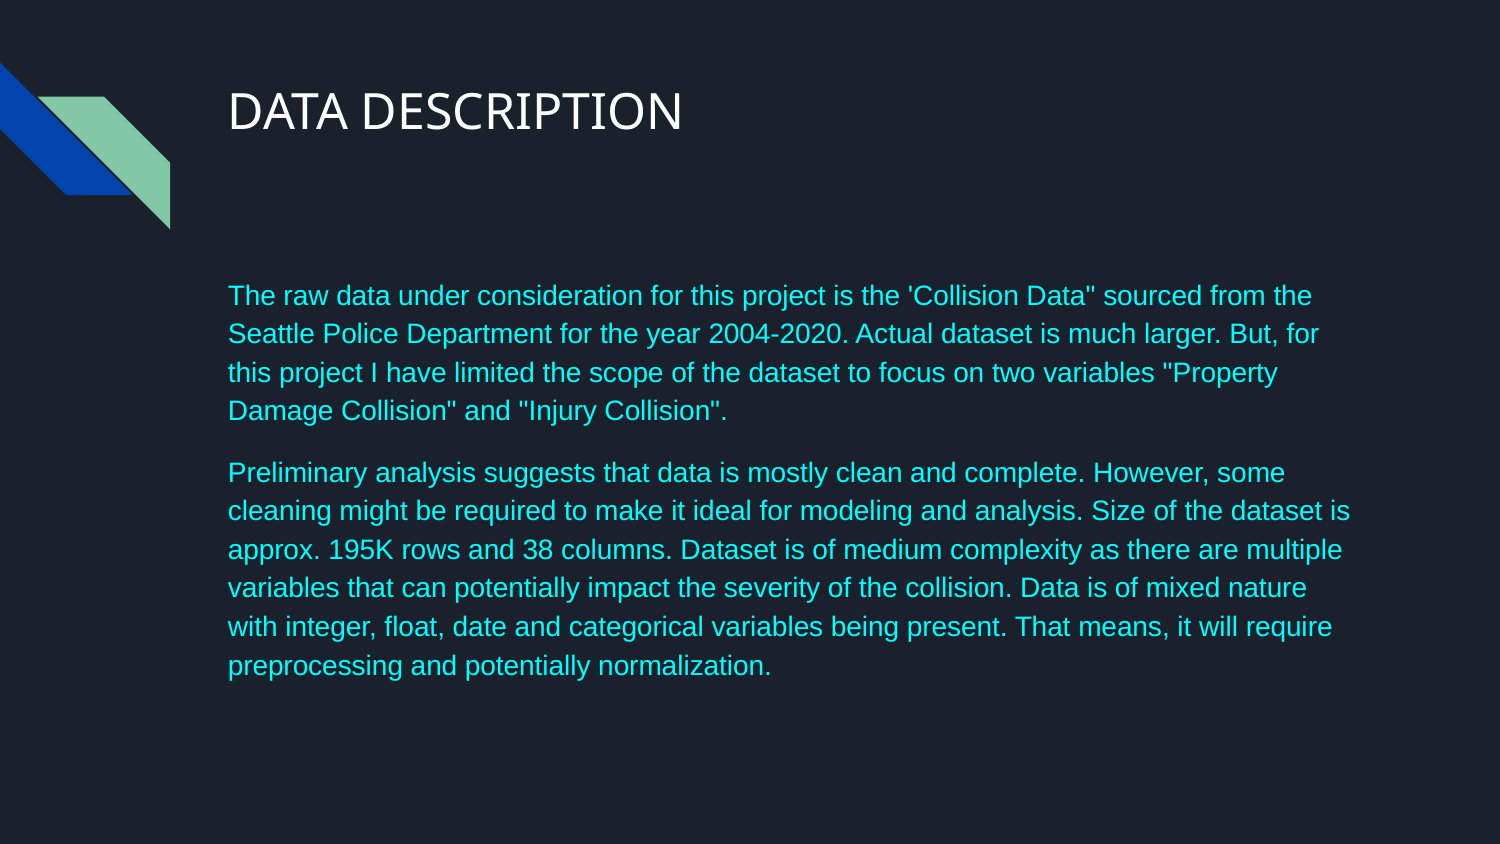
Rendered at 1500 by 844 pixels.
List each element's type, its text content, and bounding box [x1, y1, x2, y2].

list The raw data under consideration for this project is the 'Collision Data" sourced from the Seattle Police Department for the year 2004-2020. Actual dataset is much larger. But, for this project I have limited the scope of the dataset to focus on two variables "Property Damage Collision" and "Injury Collision". Preliminary analysis suggests that data is mostly clean and complete. However, some cleaning might be required to make it ideal for modeling and analysis. Size of the dataset is approx. 195K rows and 38 columns. Dataset is of medium complexity as there are multiple variables that can potentially impact the severity of the collision. Data is of mixed nature with integer, float, date and categorical variables being present. That means, it will require preprocessing and potentially normalization. [212, 257, 1368, 735]
title DATA DESCRIPTION [212, 64, 1368, 215]
